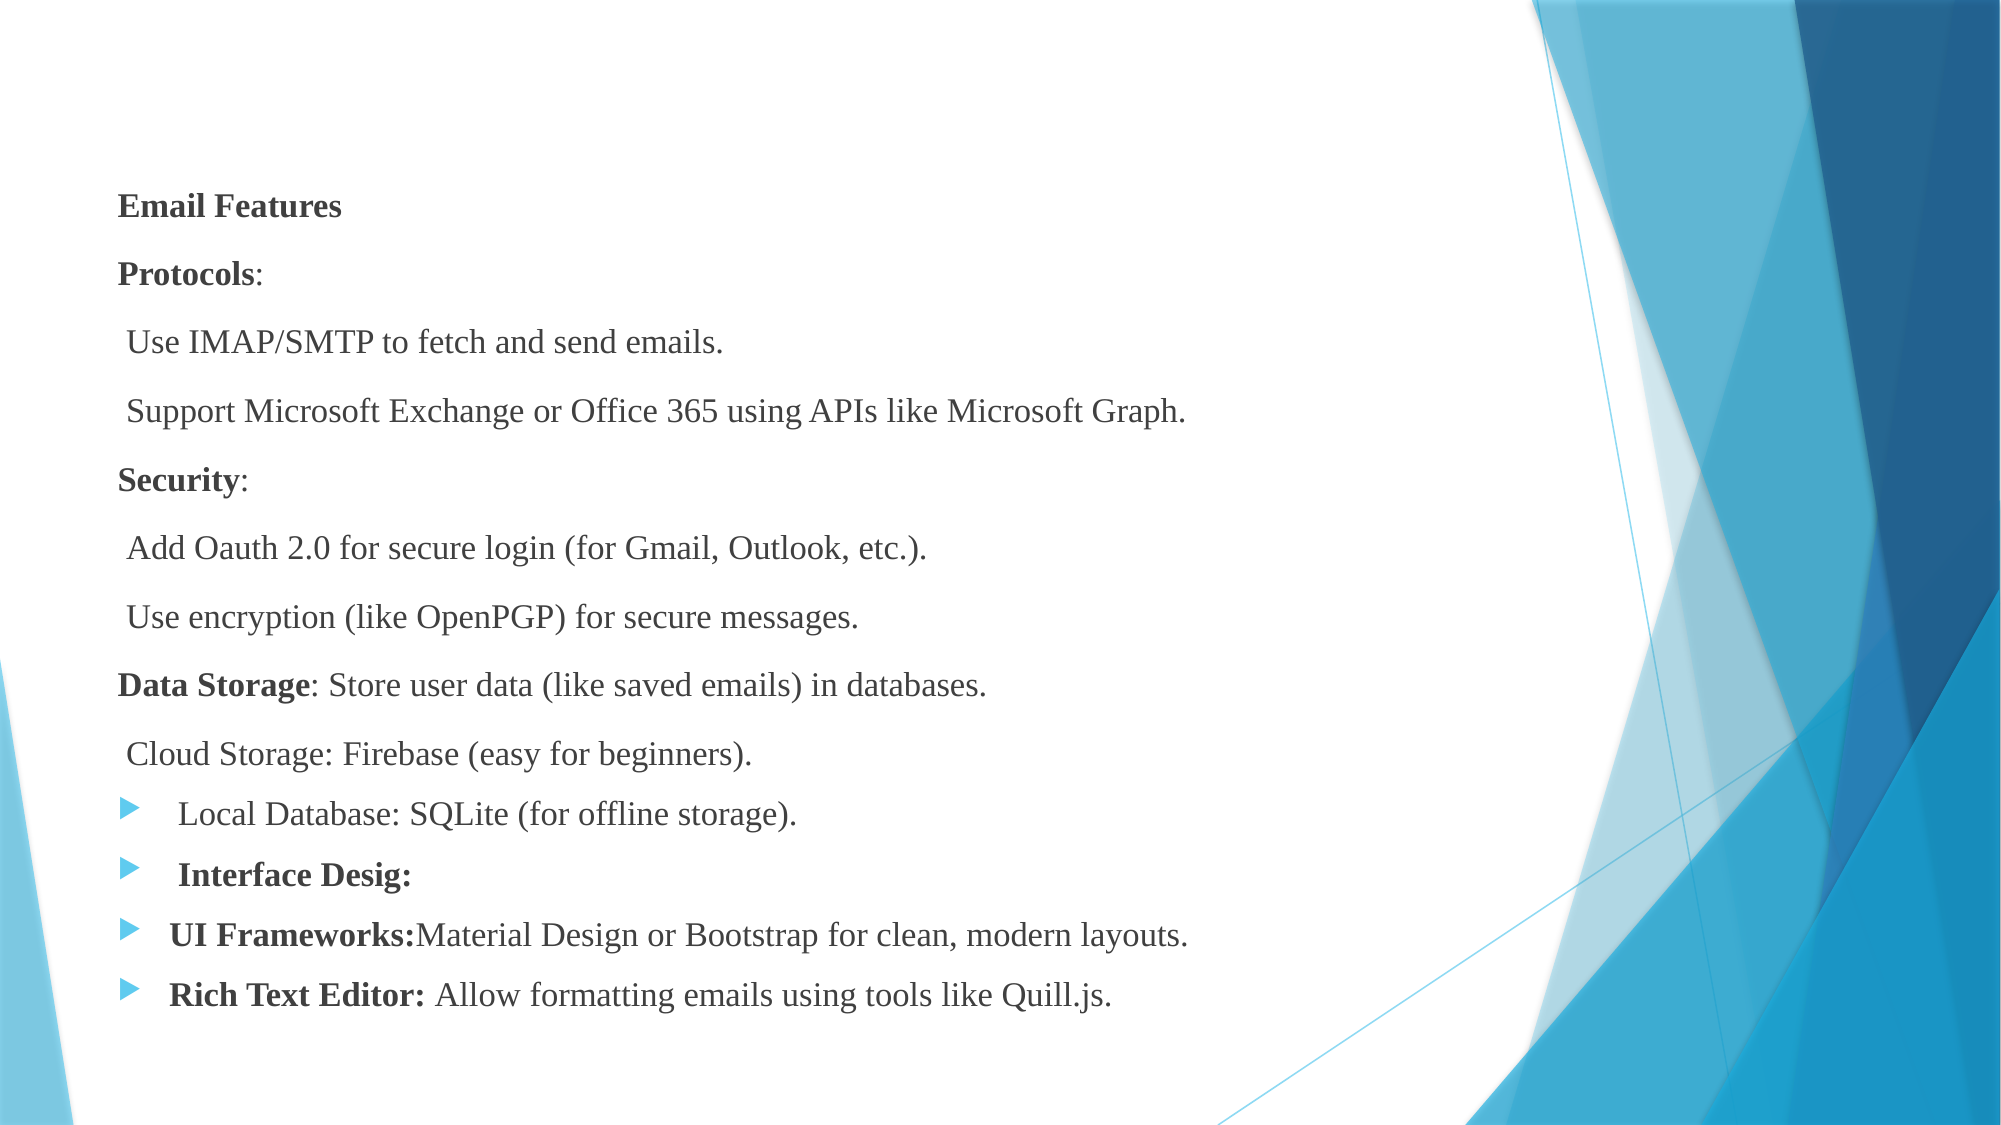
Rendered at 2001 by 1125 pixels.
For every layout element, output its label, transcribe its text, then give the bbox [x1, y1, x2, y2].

list Email Features Protocols: Use IMAP/SMTP to fetch and send emails. Support Microsoft Exchange or Office 365 using APIs like Microsoft Graph. Security: Add Oauth 2.0 for secure login (for Gmail, Outlook, etc.). Use encryption (like OpenPGP) for secure messages. Data Storage: Store user data (like saved emails) in databases. Cloud Storage: Firebase (easy for beginners). Local Database: SQLite (for offline storage). Interface Desig: UI Frameworks:Material Design or Bootstrap for clean, modern layouts. Rich Text Editor: Allow formatting emails using tools like Quill.js. [102, 175, 1513, 1025]
